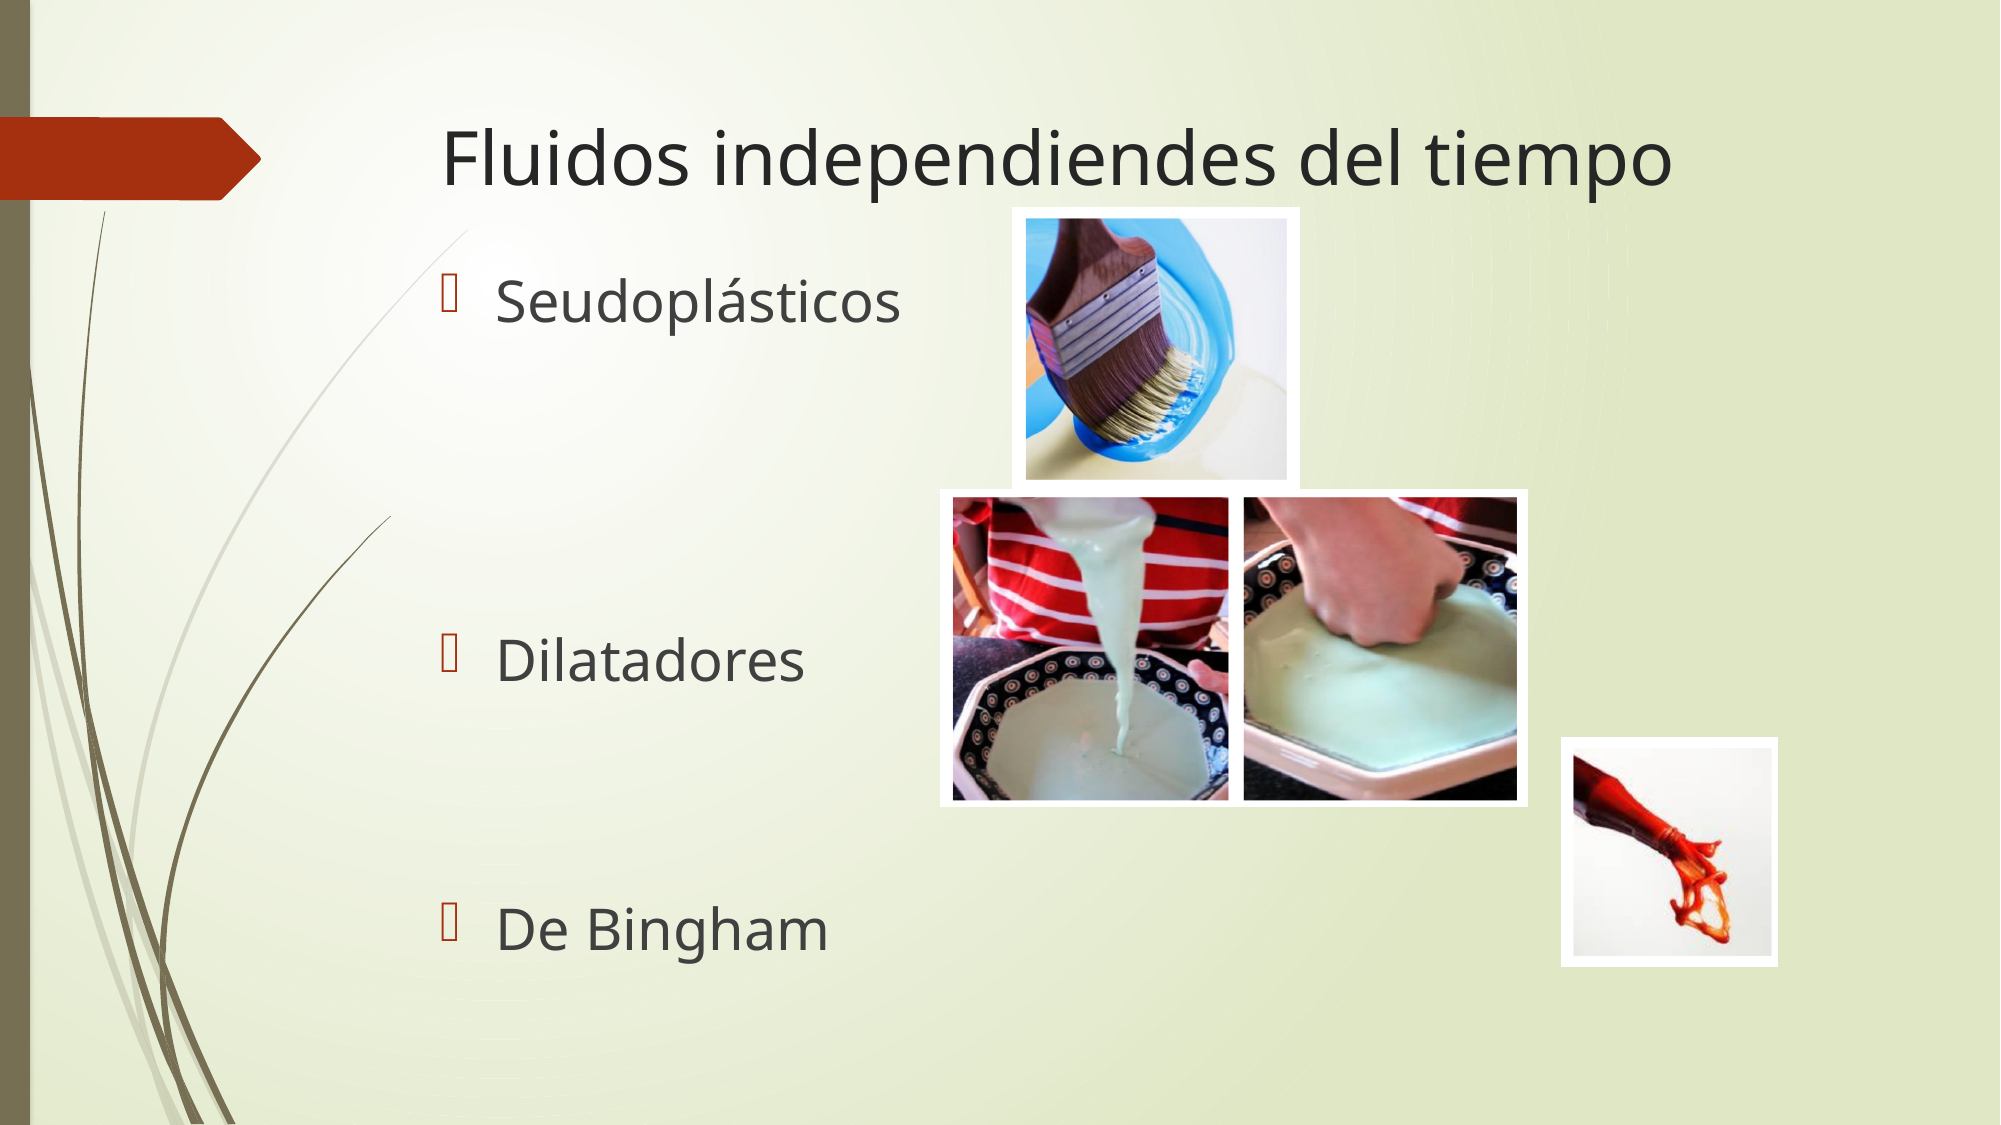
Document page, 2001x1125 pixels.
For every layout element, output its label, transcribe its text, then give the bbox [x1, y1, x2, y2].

list Seudoplásticos Dilatadores De Bingham [424, 257, 1888, 970]
picture [1561, 737, 1778, 967]
title Fluidos independiendes del tiempo [425, 102, 1888, 257]
picture [939, 207, 1528, 808]
